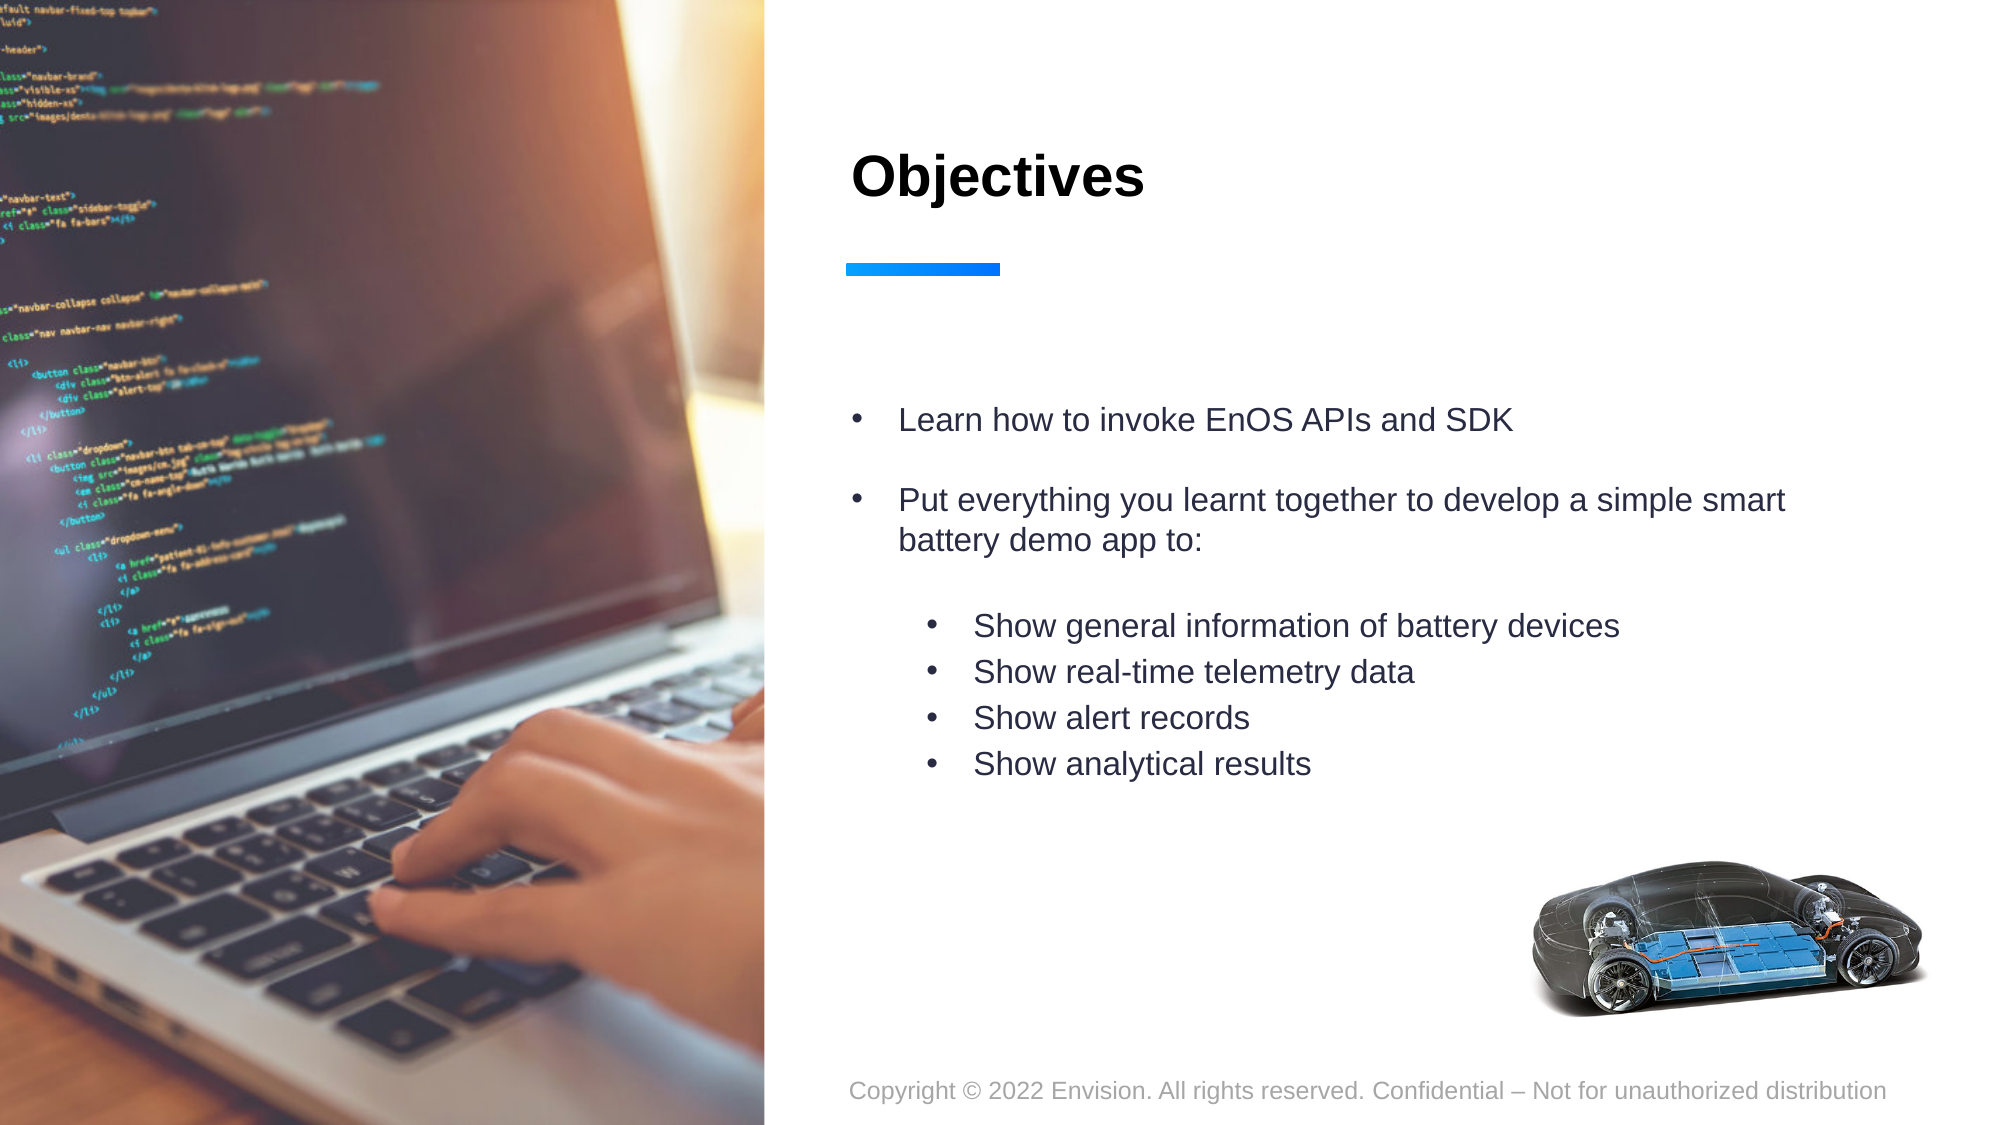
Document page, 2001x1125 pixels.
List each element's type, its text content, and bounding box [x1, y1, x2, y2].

list Learn how to invoke EnOS APIs and SDK Put everything you learnt together to develop a simple smart battery demo app to: Show general information of battery devices Show real-time telemetry data Show alert records Show analytical results [836, 346, 1897, 996]
title Objectives [836, 96, 1897, 217]
picture [1522, 807, 1935, 1070]
picture [0, 0, 765, 1125]
